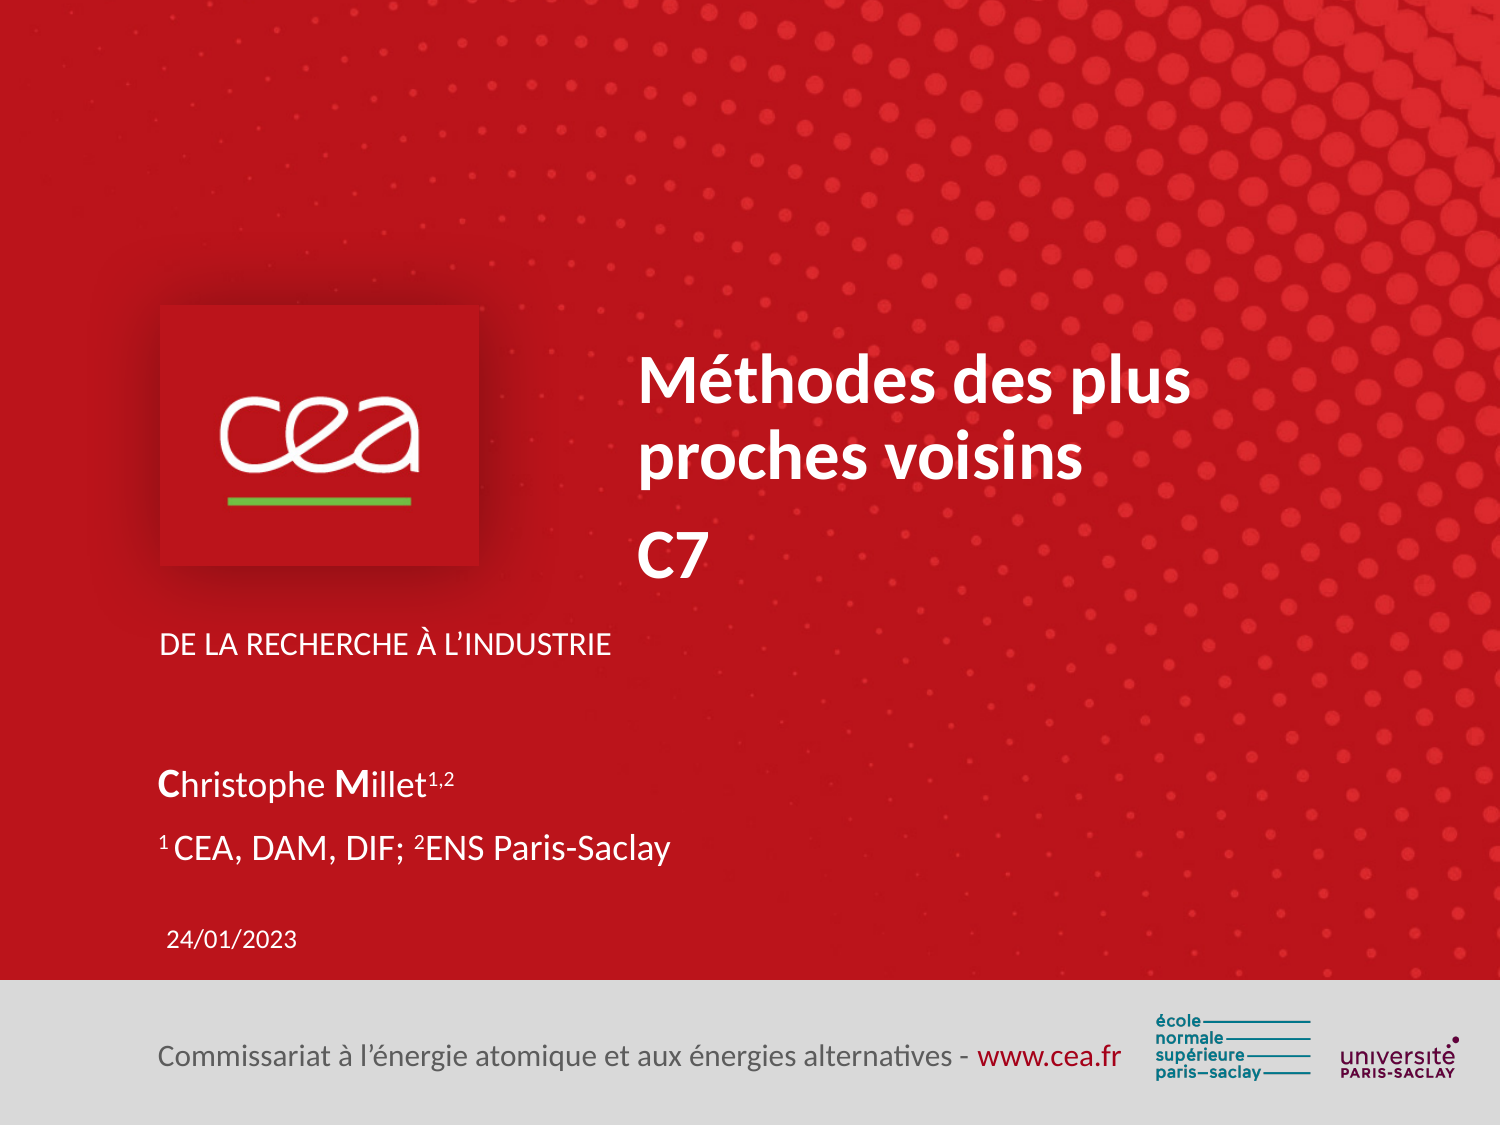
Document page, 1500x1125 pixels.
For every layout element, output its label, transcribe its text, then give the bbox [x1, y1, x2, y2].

picture [0, 0, 1500, 980]
list 24/01/2023 [145, 914, 628, 965]
picture [1156, 1014, 1459, 1081]
list Méthodes des plus proches voisins C7 [616, 331, 1400, 606]
list Christophe Millet1,2 1 CEA, DAM, DIF; 2ENS Paris-Saclay [136, 751, 1459, 880]
